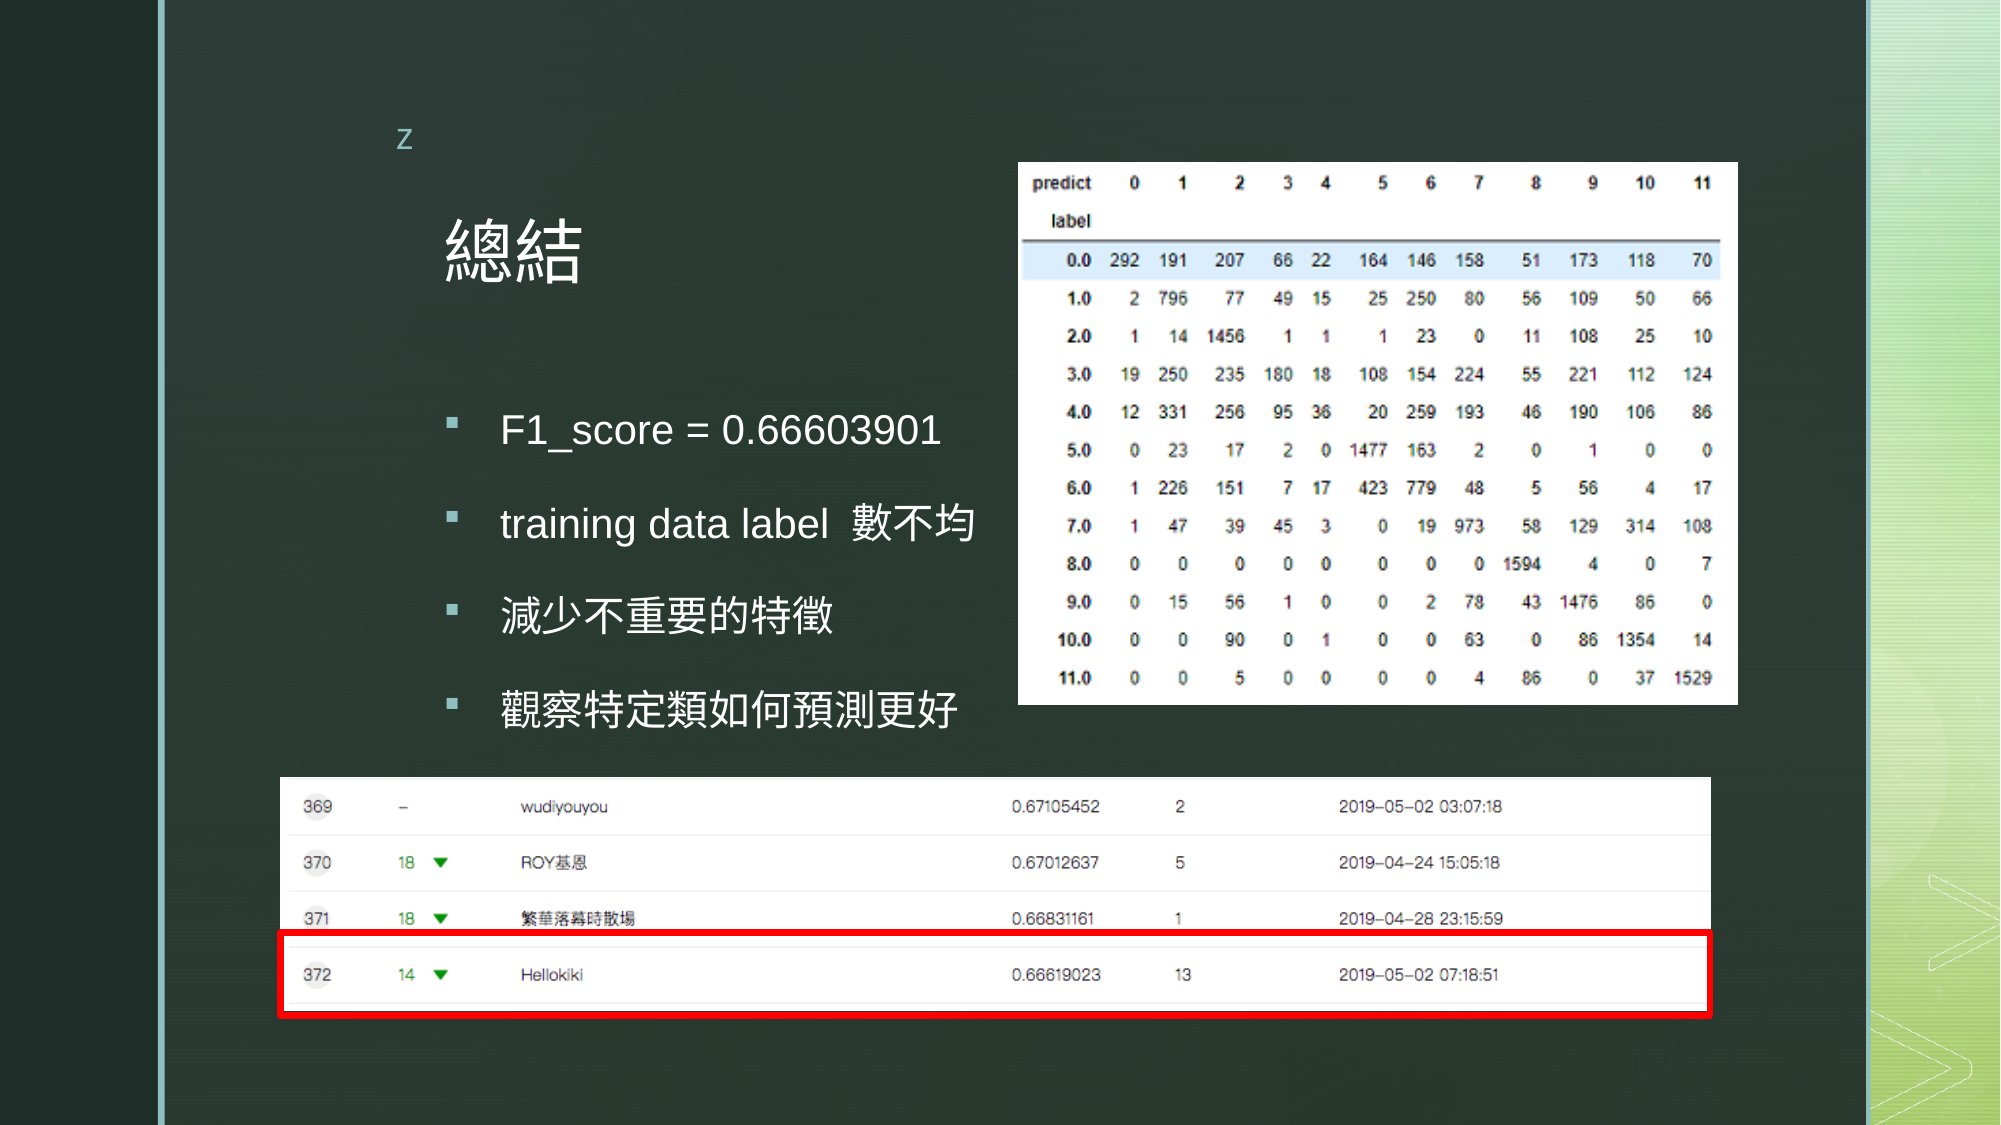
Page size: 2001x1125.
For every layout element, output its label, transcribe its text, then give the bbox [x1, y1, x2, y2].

title 總結 [428, 210, 847, 316]
picture [1018, 162, 1738, 705]
text_box [279, 931, 1711, 1017]
picture [280, 777, 1711, 1011]
picture [1871, 0, 2001, 1125]
list F1_score = 0.66603901 training data label 數不均 減少不重要的特徵 觀察特定類如何預測更好 [428, 348, 996, 777]
